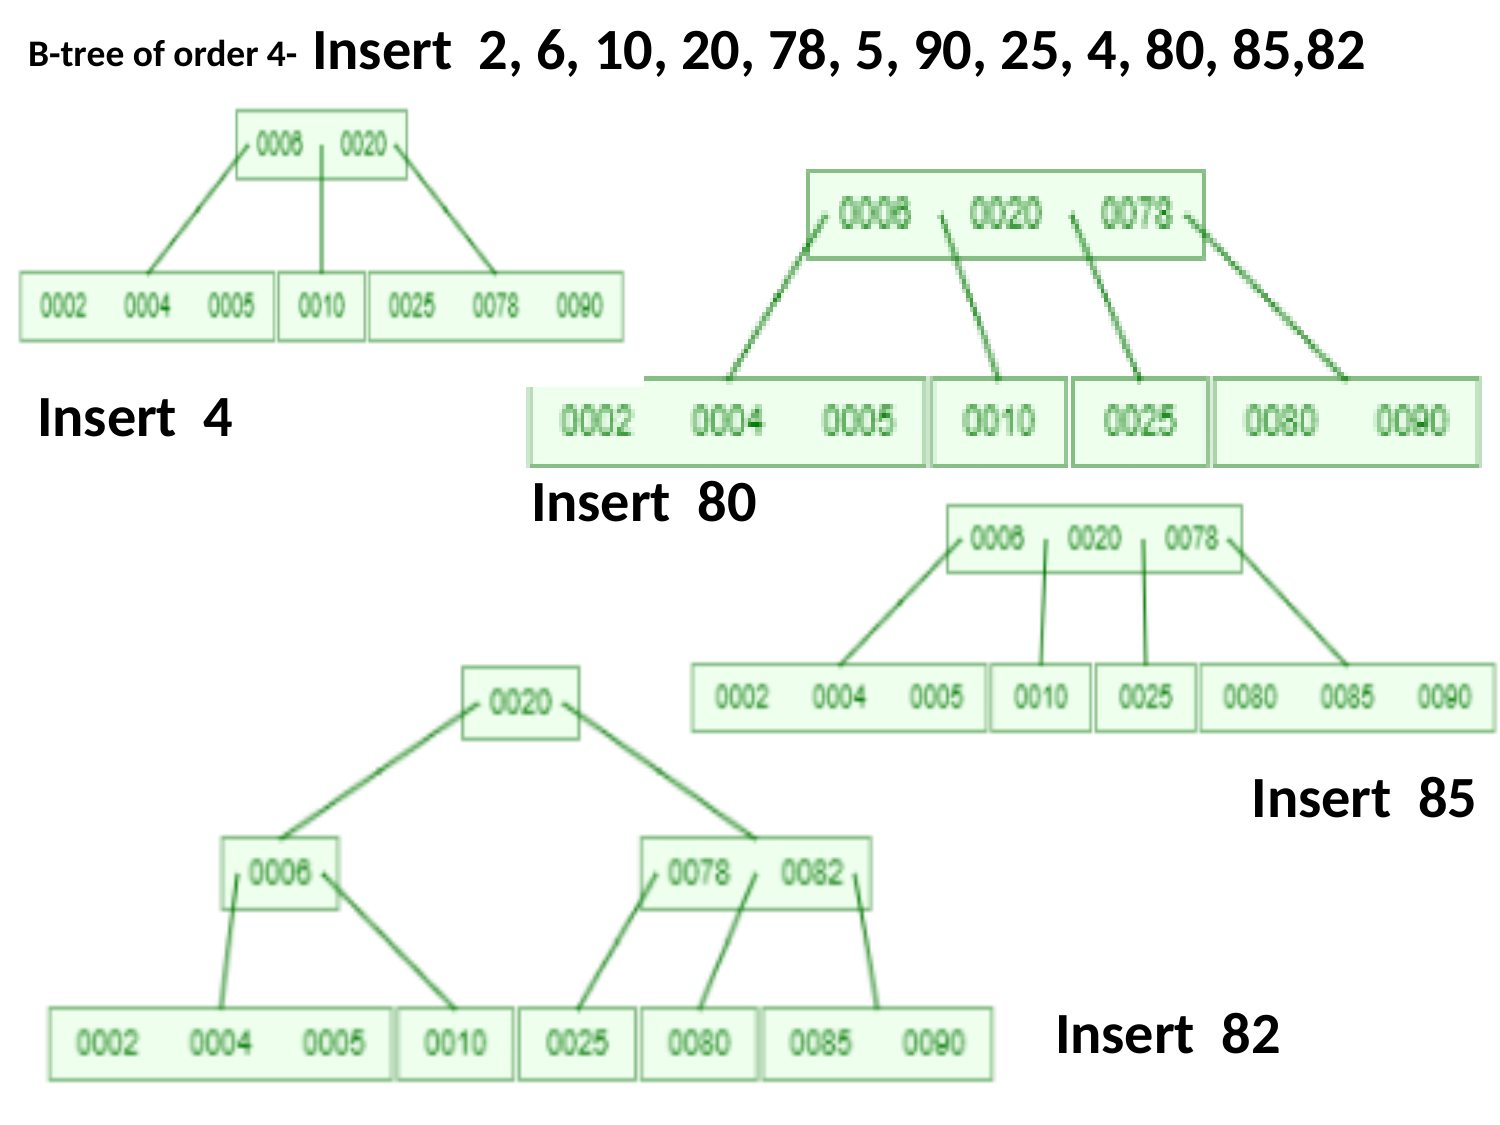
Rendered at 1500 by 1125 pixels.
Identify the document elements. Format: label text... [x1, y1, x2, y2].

text_box Insert 80 [516, 500, 680, 541]
picture [2, 85, 1500, 1107]
text_box Insert 2, 6, 10, 20, 78, 5, 90, 25, 4, 80, 85,82 [297, 4, 1382, 89]
text_box Insert 82 [1040, 987, 1296, 1073]
text_box B-tree of order 4- [13, 21, 321, 82]
text_box Insert 4 [22, 396, 249, 456]
text_box Insert 85 [1236, 760, 1493, 837]
